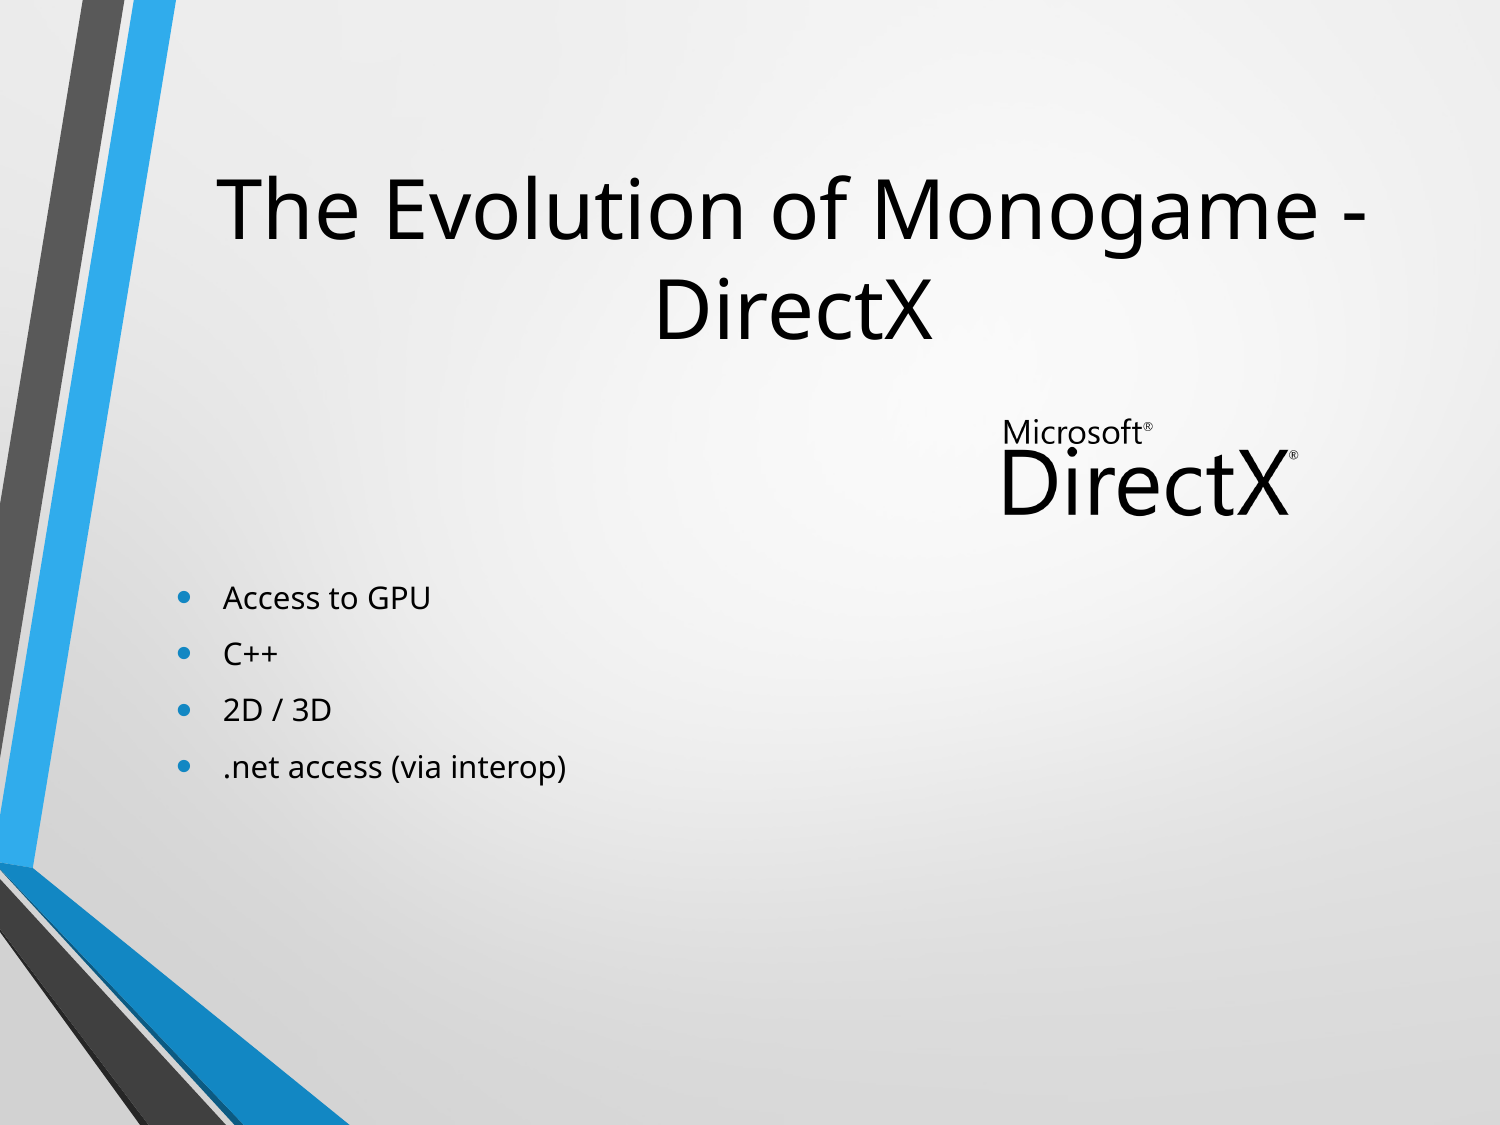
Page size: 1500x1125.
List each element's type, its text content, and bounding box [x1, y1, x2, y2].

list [993, 399, 1301, 527]
list Access to GPU C++ 2D / 3D .net access (via interop) [161, 437, 775, 991]
title The Evolution of Monogame - DirectX [161, 112, 1425, 400]
